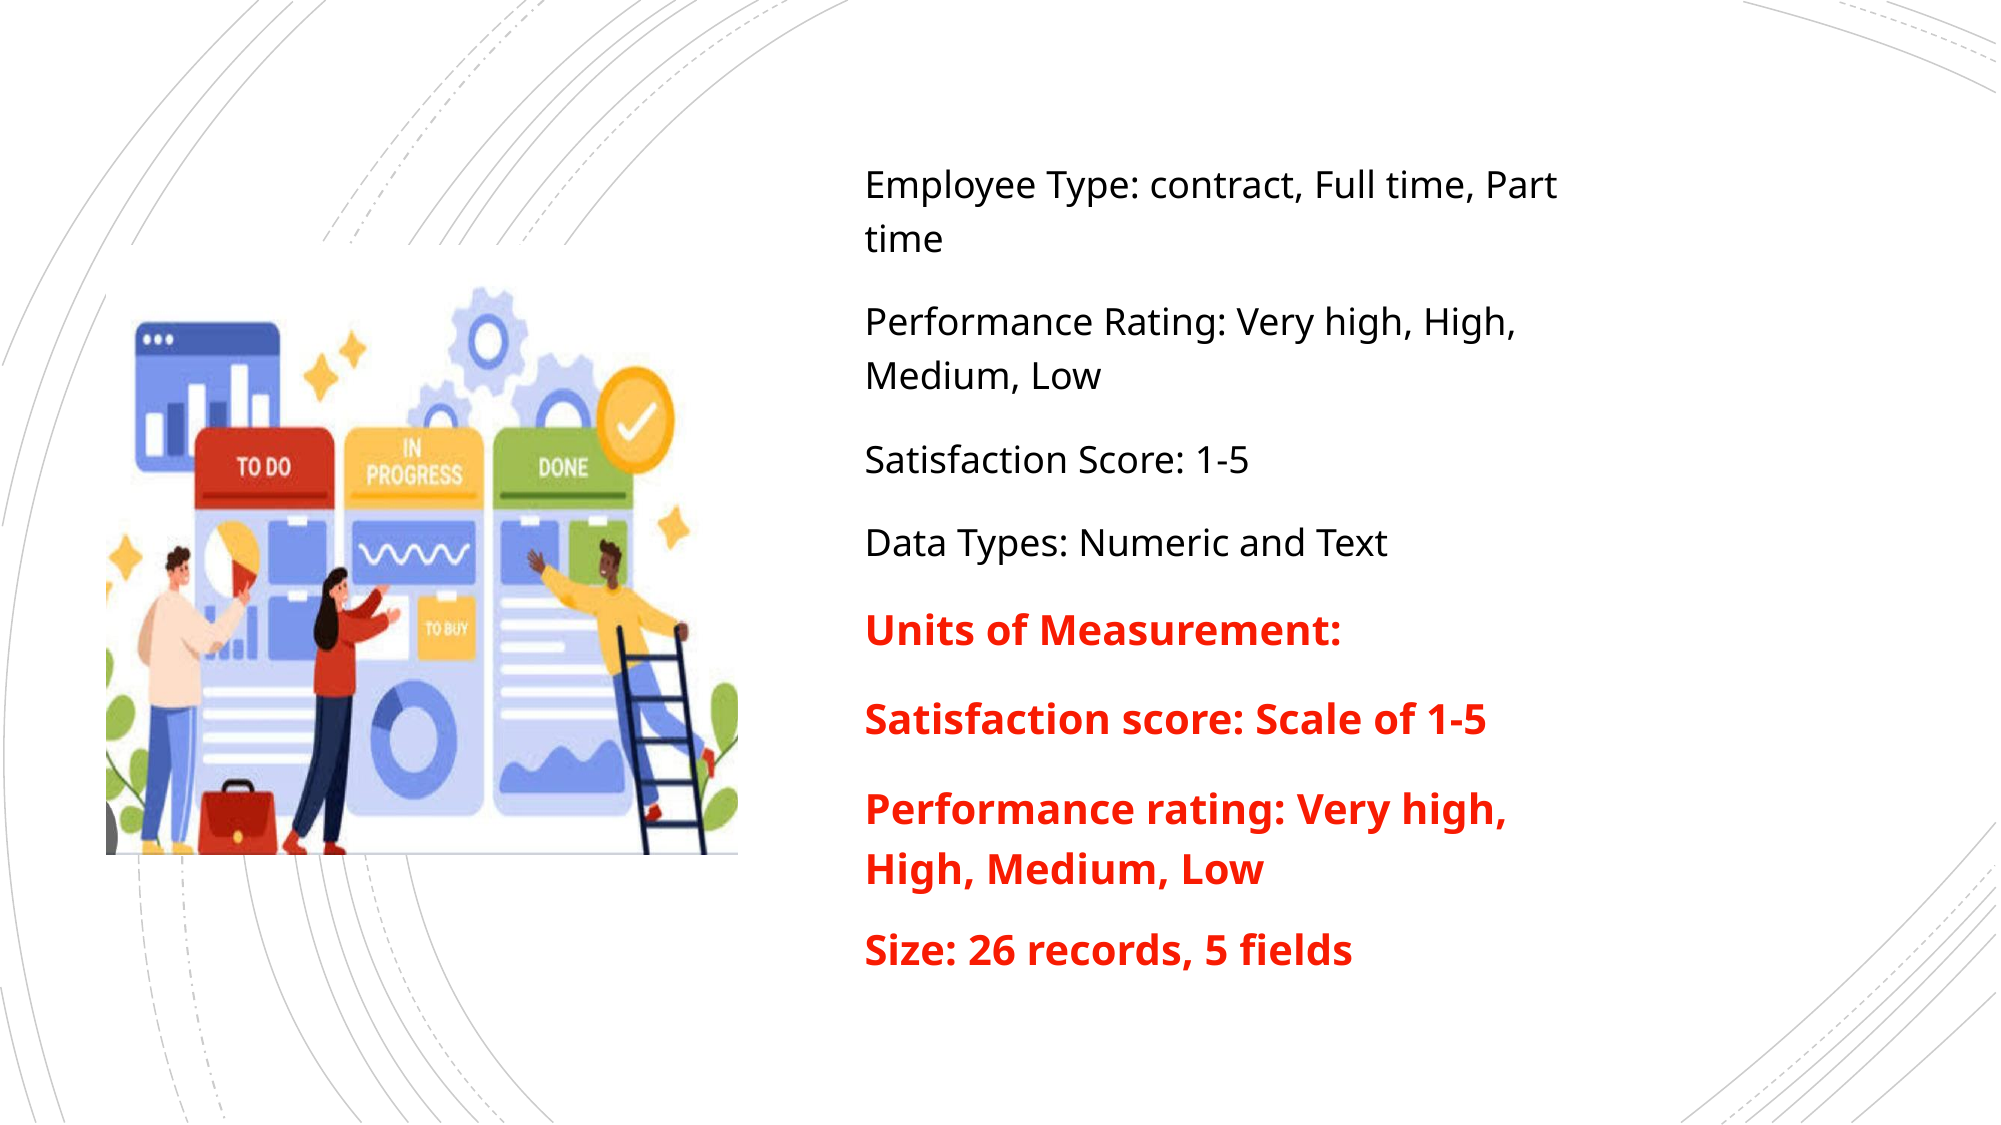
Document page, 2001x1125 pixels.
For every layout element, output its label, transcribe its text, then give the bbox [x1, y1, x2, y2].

picture [106, 245, 739, 855]
list Employee Type: contract, Full time, Part time Performance Rating: Very high, High, Medium, Low Satisfaction Score: 1-5 Data Types: Numeric and Text Units of Measurement: Satisfaction score: Scale of 1-5 Performance rating: Very high, High, Medium, Low Size: 26 records, 5 fields [849, 206, 1637, 919]
